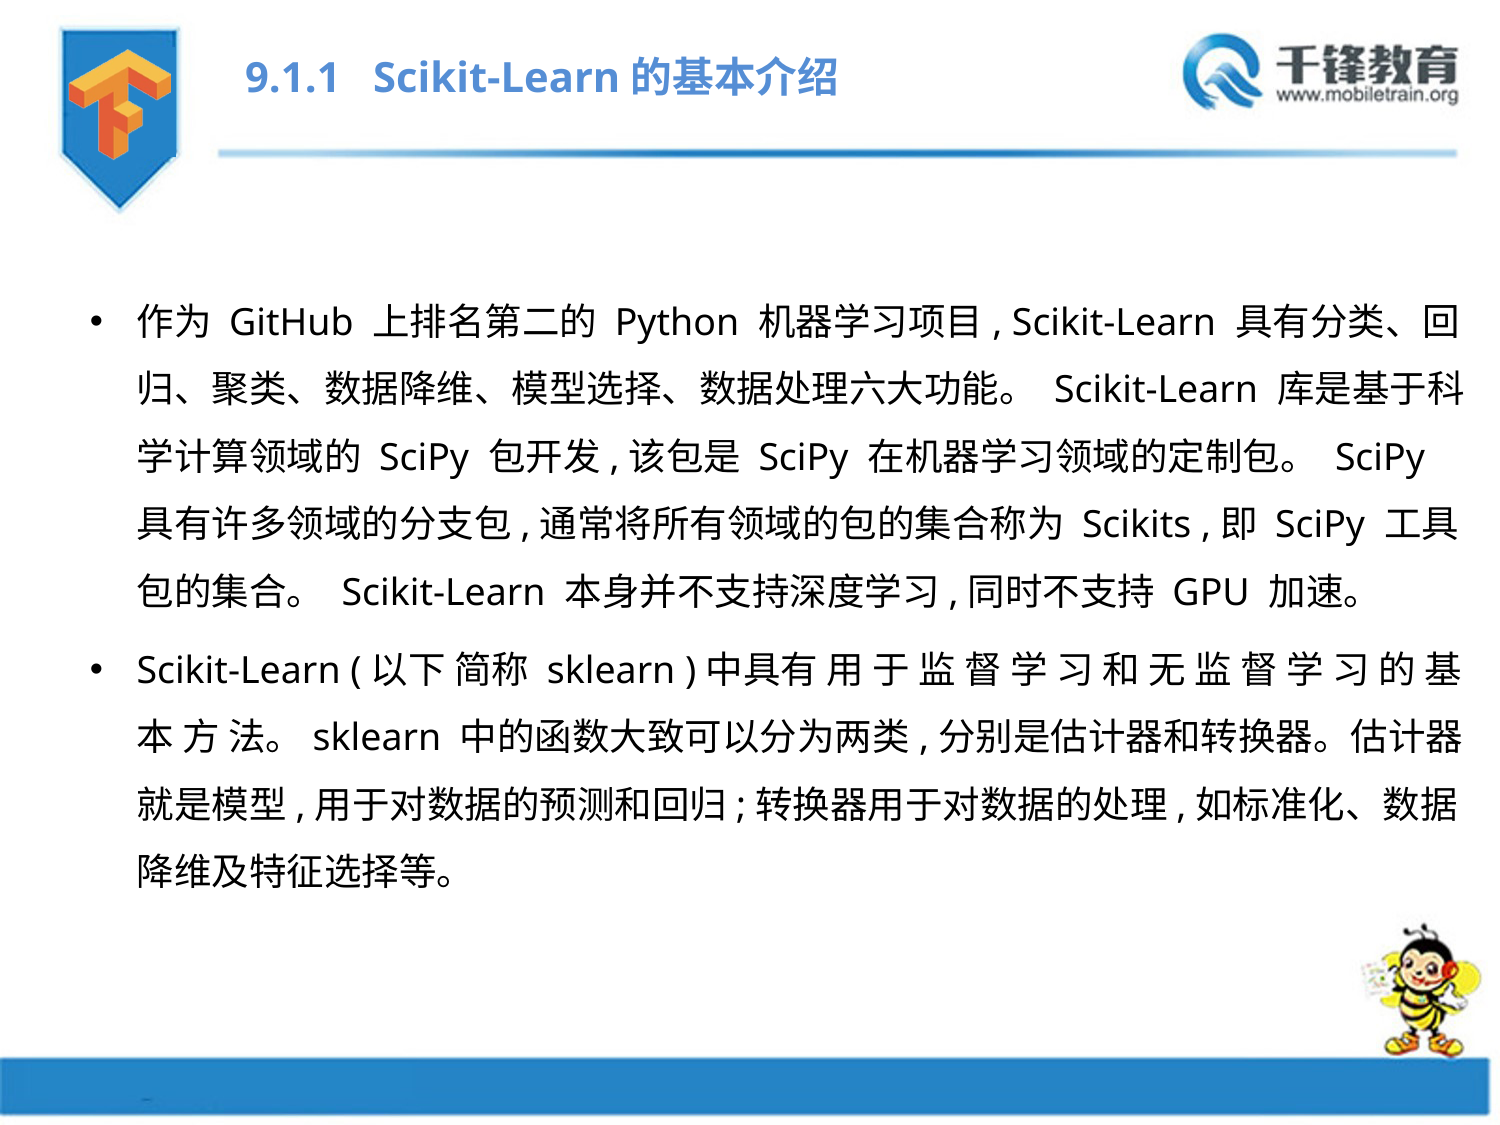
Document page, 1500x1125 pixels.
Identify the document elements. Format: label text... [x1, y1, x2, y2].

picture [0, 0, 1500, 1125]
text_box 作为 GitHub 上排名第二的 Python 机器学习项目, Scikit-Learn 具有分类、回归、聚类、数据降维、模型选择、数据处理六大功能。 Scikit-Learn 库是基于科学计算领域的 SciPy 包开发,该包是 SciPy 在机器学习领域的定制包。 SciPy 具有许多领域的分支包,通常将所有领域的包的集合称为 Scikits ,即 SciPy 工具包的集合。 Scikit-Learn 本身并不支持深度学习,同时不支持 GPU 加速。 Scikit-Learn (以下 简称 sklearn )中具有 用 于 监 督 学 习 和 无 监 督 学 习 的 基 本 方 法。sklearn 中的函数大致可以分为两类,分别是估计器和转换器。估计器就是模型,用于对数据的预测和回归;转换器用于对数据的处理,如标准化、数据降维及特征选择等。 [0, 267, 1496, 901]
text_box 9.1.1 Scikit-Learn的基本介绍 [230, 29, 1069, 122]
